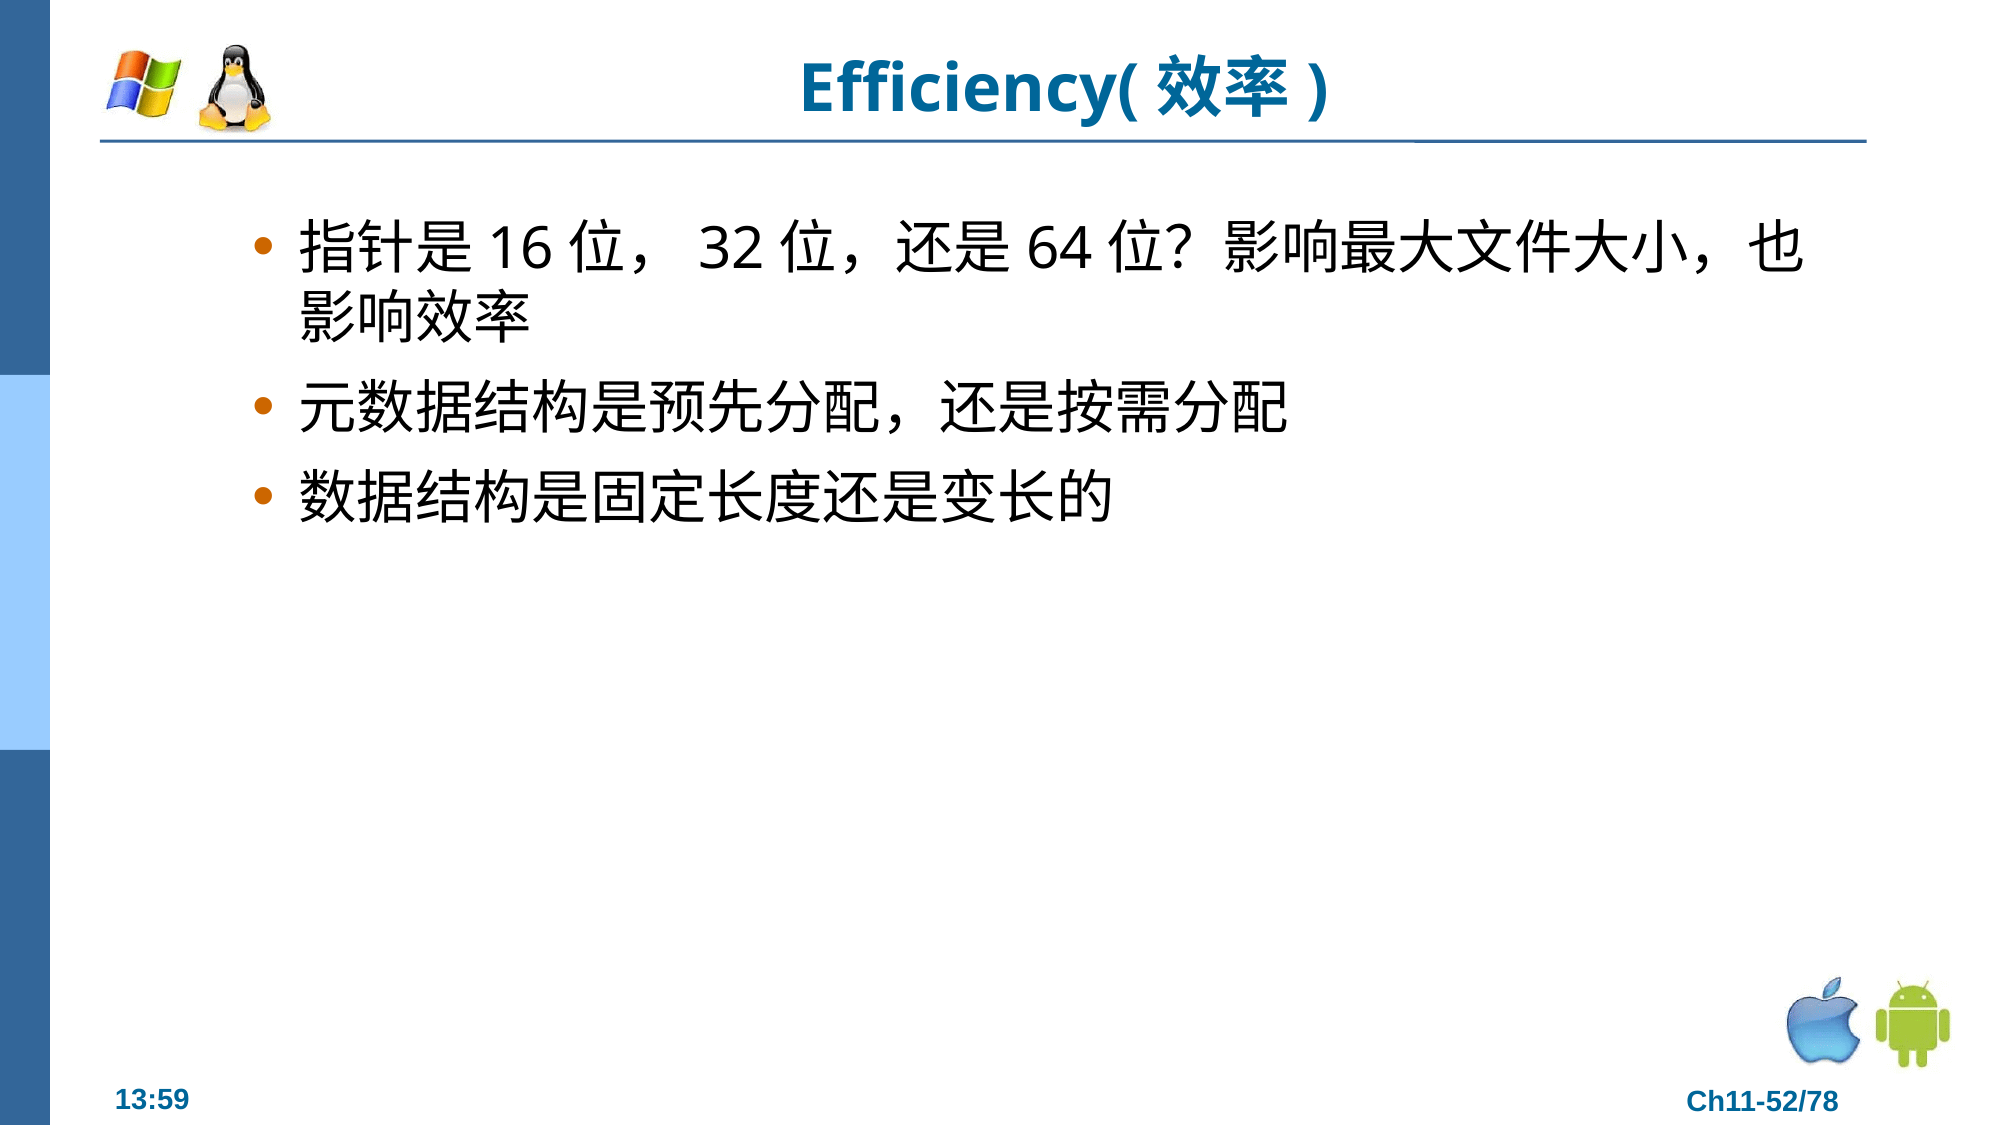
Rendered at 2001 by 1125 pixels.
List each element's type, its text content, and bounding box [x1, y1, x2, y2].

picture [1774, 973, 1959, 1074]
title Efficiency(效率) [273, 38, 1854, 133]
picture [99, 36, 285, 137]
list 指针是16位，32位，还是64位？影响最大文件大小，也影响效率 元数据结构是预先分配，还是按需分配 数据结构是固定长度还是变长的 [162, 202, 1833, 946]
